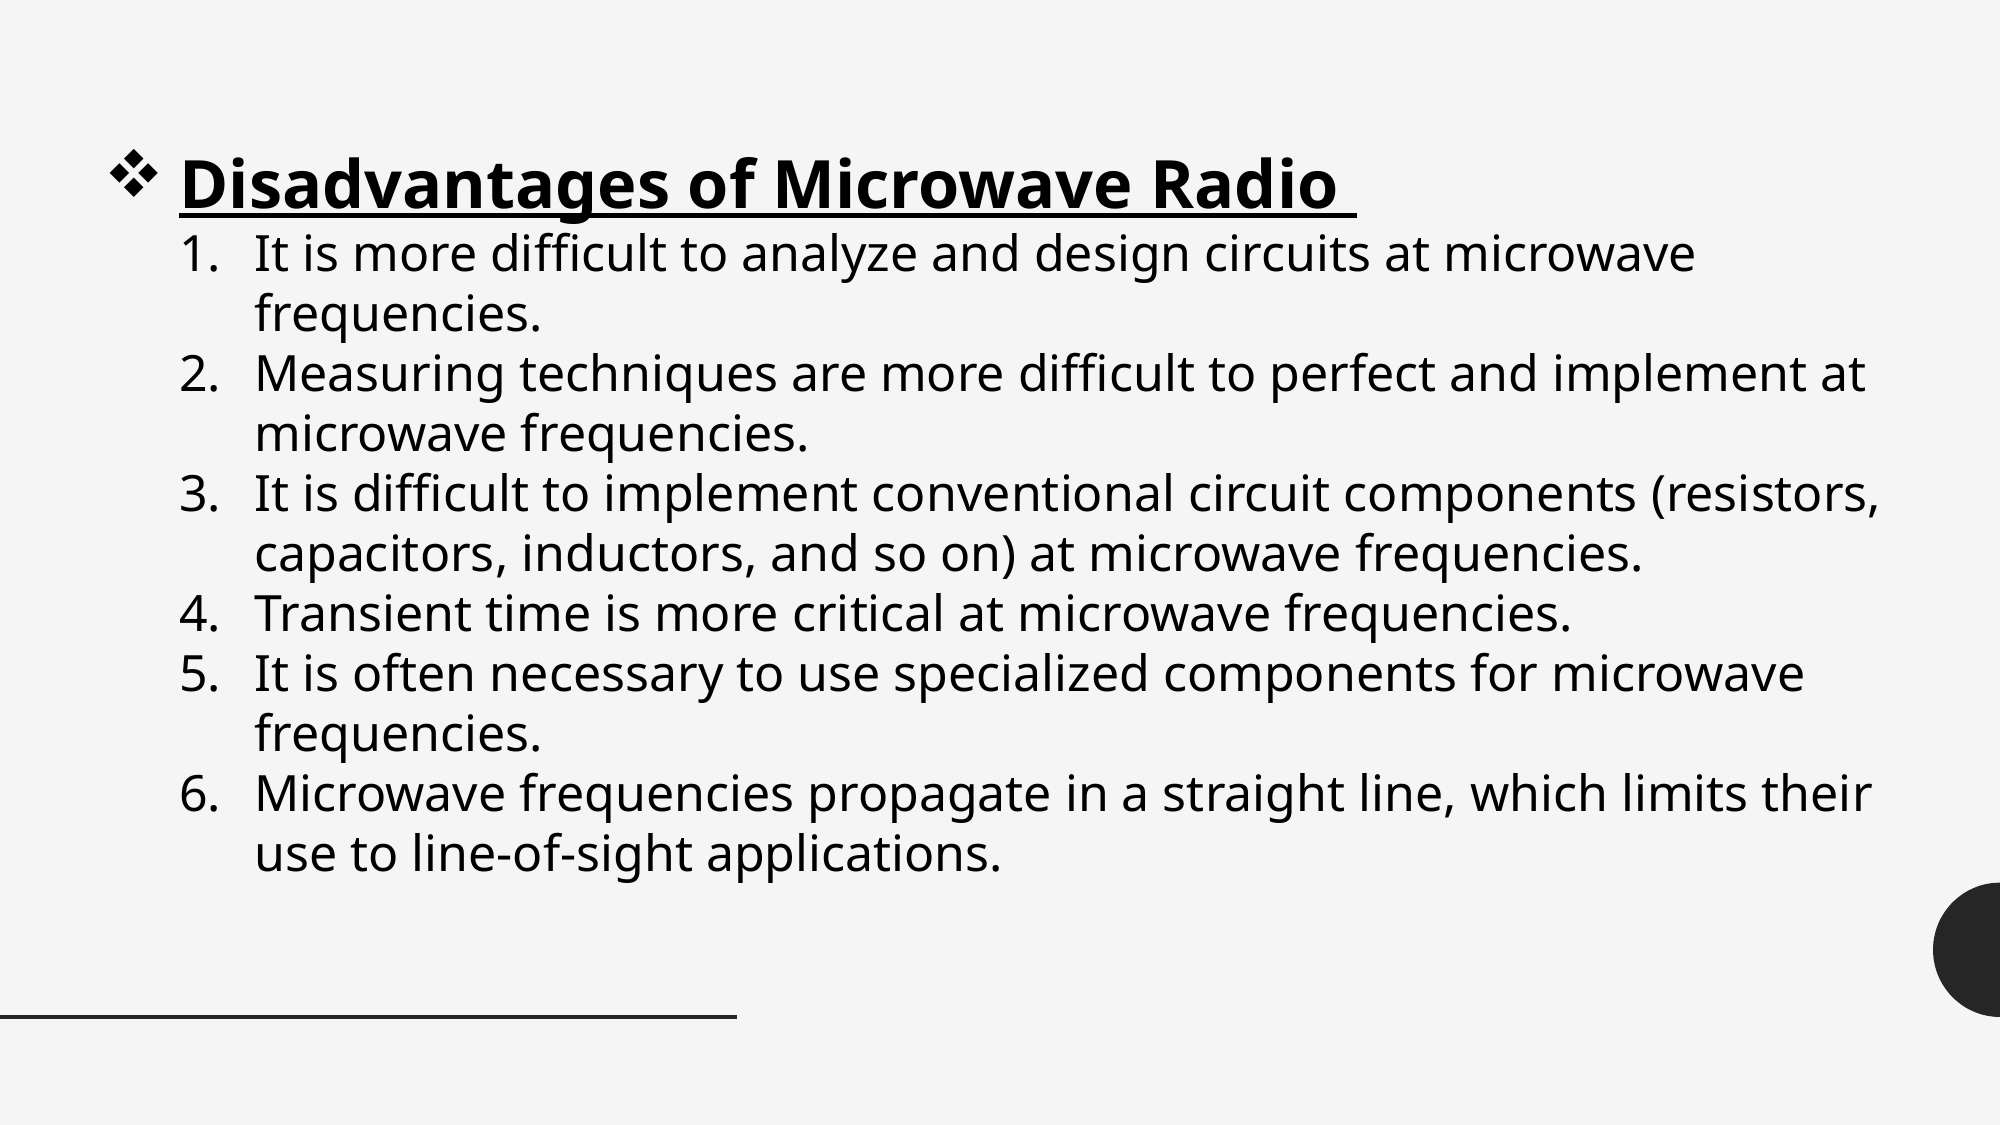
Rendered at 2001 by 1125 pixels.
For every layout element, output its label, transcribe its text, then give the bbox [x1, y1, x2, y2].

text_box Disadvantages of Microwave Radio It is more difficult to analyze and design circuits at microwave frequencies. Measuring techniques are more difficult to perfect and implement at microwave frequencies. It is difficult to implement conventional circuit components (resistors, capacitors, inductors, and so on) at microwave frequencies. Transient time is more critical at microwave frequencies. It is often necessary to use specialized components for microwave frequencies. Microwave frequencies propagate in a straight line, which limits their use to line-of-sight applications. [89, 134, 1906, 889]
